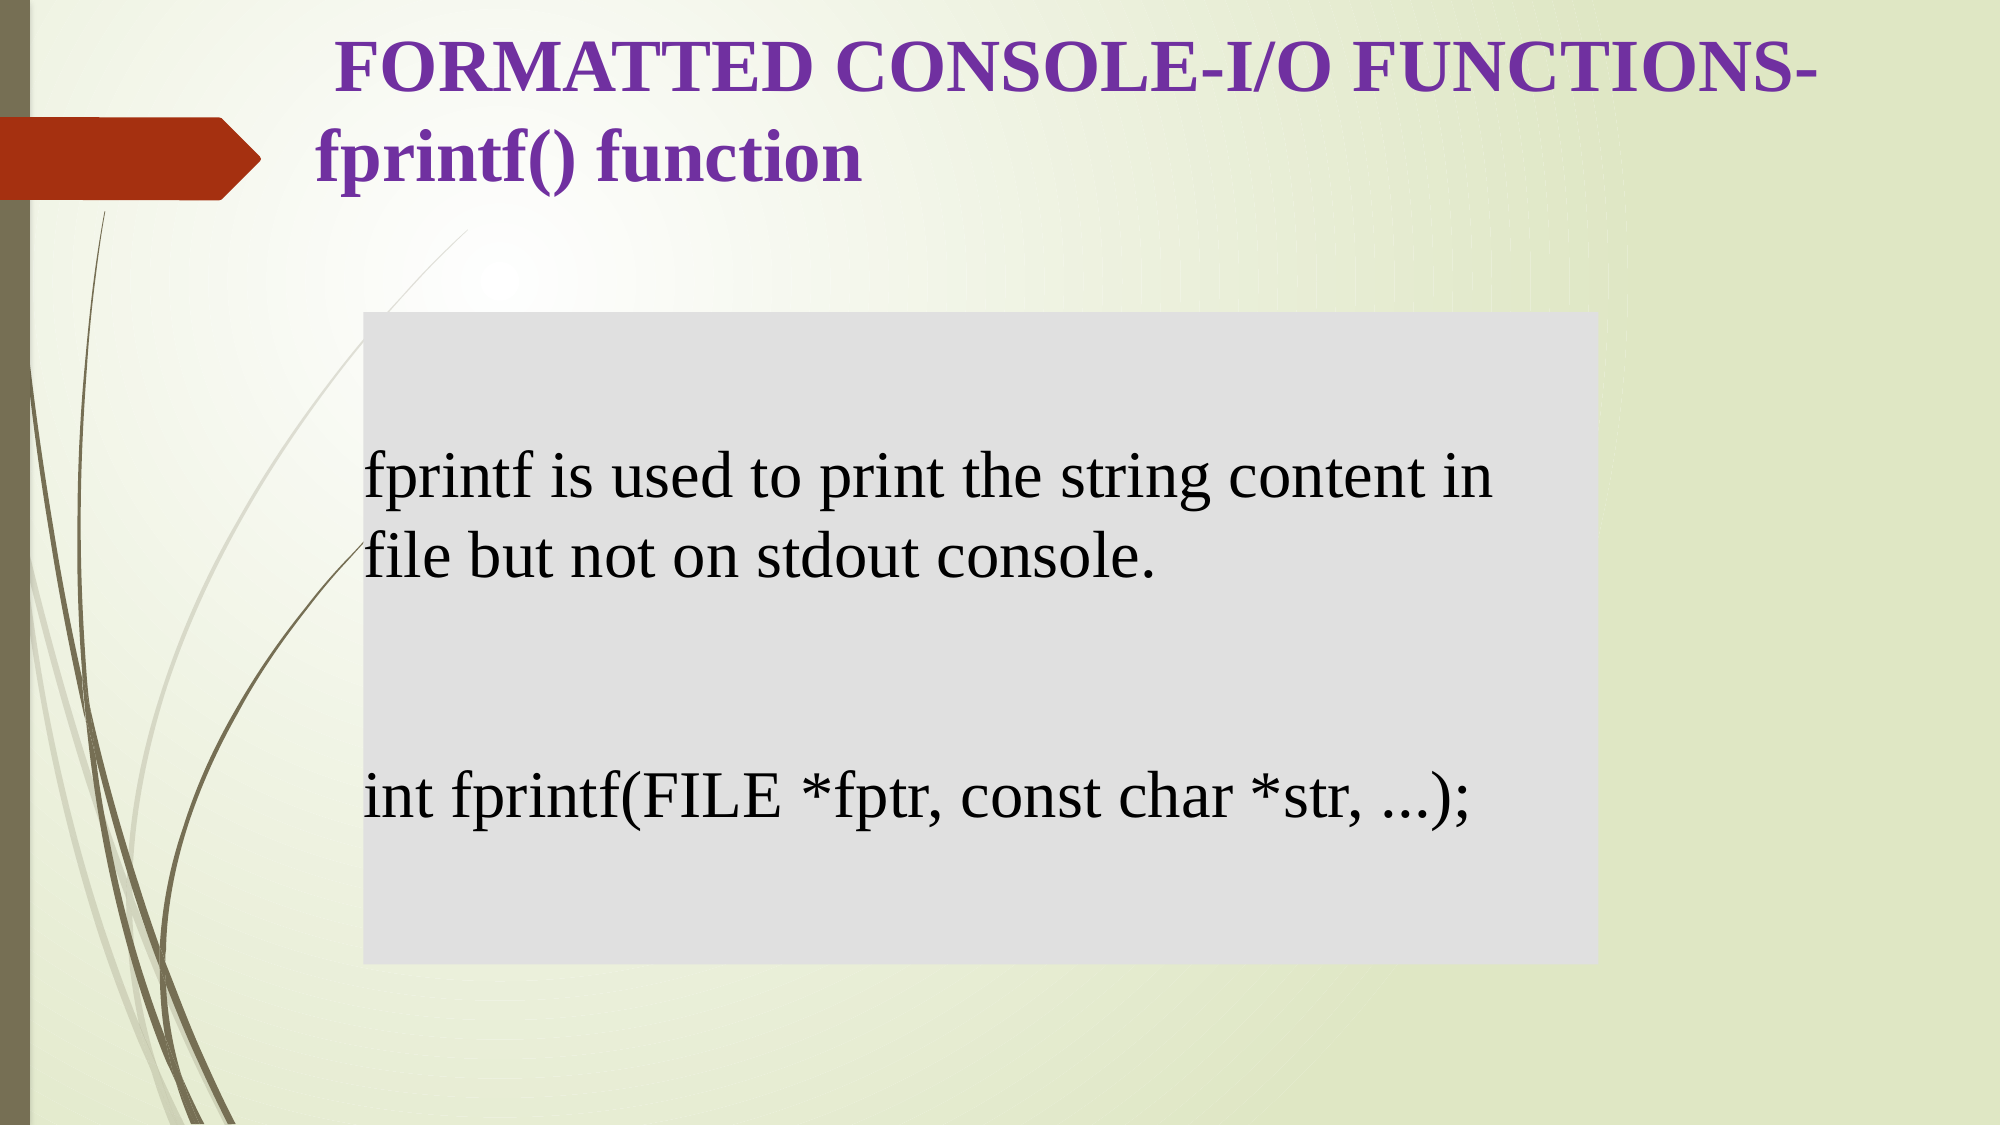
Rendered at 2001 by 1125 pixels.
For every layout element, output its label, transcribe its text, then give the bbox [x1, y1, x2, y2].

list fprintf is used to print the string content in file but not on stdout console. int fprintf(FILE *fptr, const char *str, ...); [363, 312, 1599, 965]
title FORMATTED CONSOLE-I/O FUNCTIONS-fprintf() function [300, 8, 1931, 219]
